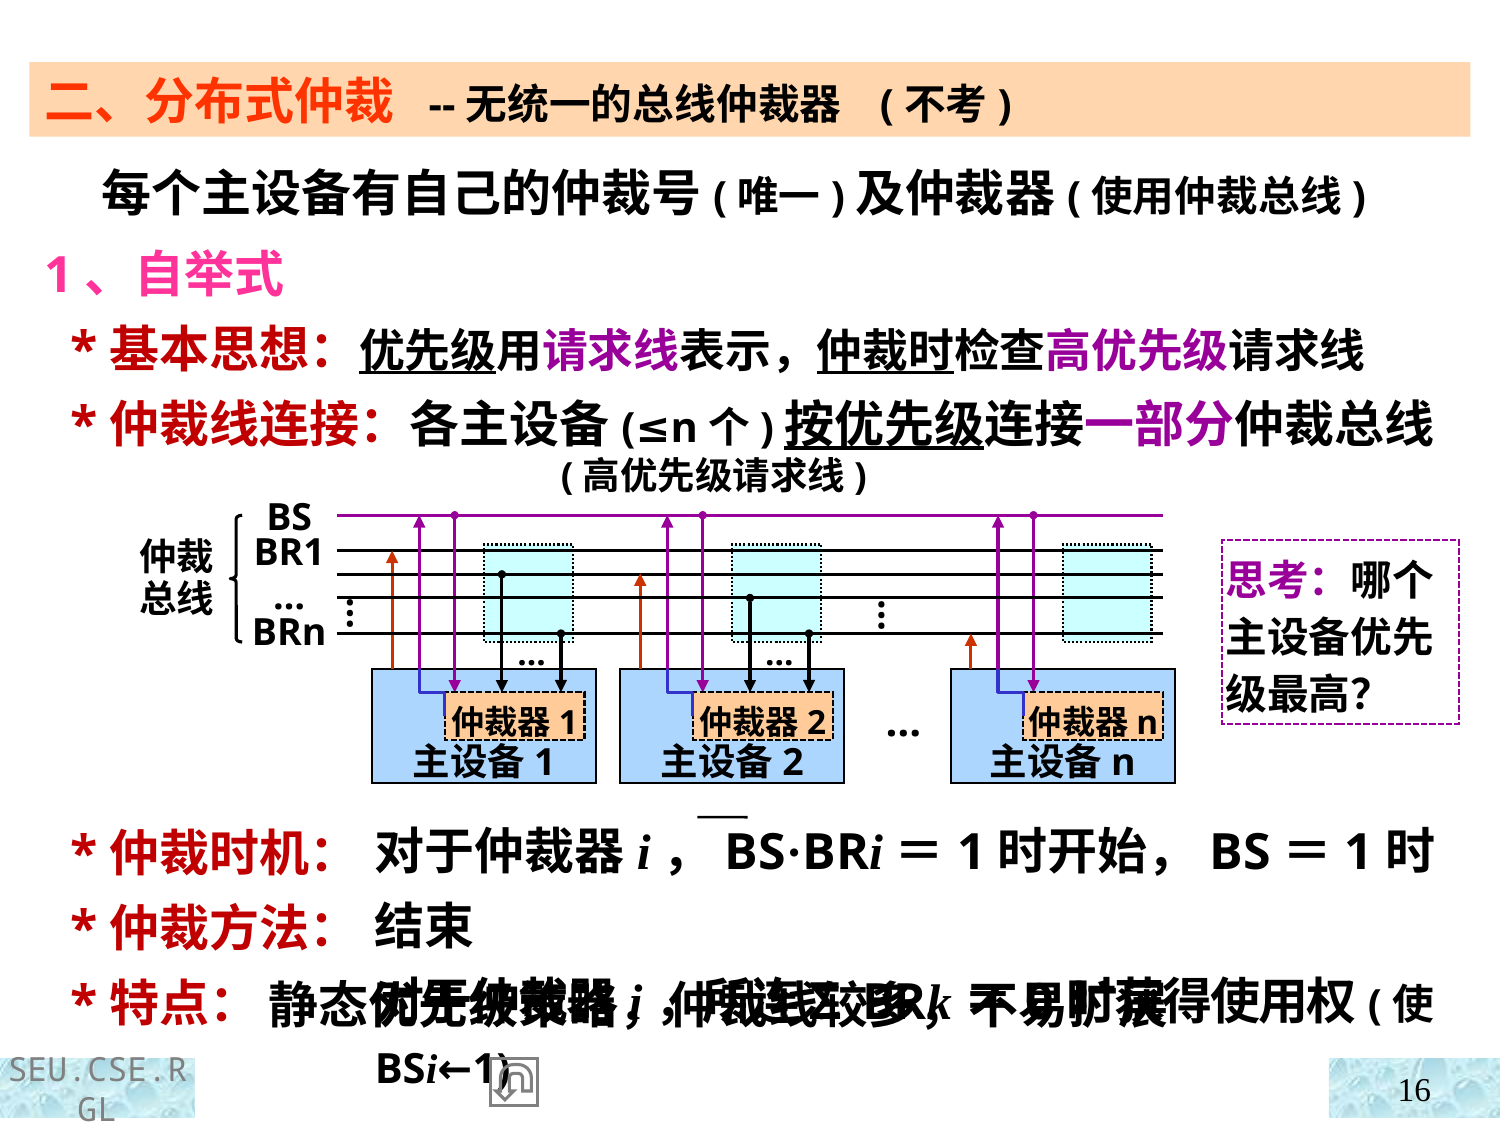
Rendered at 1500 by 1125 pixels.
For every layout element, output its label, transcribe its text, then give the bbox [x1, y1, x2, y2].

text_box 二、分布式仲裁 --无统一的总线仲裁器 (不考) [29, 62, 1471, 137]
text_box 思考：哪个主设备优先级最高？ [1222, 540, 1459, 724]
text_box 信号线有BR、设备号DevNo，需BS支持 [0, 1058, 195, 1118]
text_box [359, 797, 1483, 965]
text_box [122, 491, 1176, 784]
text_box 每个主设备有自己的仲裁号(唯一)及仲裁器(使用仲裁总线) [29, 139, 1471, 230]
text_box *仲裁时机： *仲裁方法： *特点： [29, 798, 356, 1039]
text_box 1、自举式 *基本思想：优先级用请求线表示，仲裁时检查高优先级请求线 *仲裁线连接：各主设备(≤n个)按优先级连接一部分仲裁总线 (高优先级请求线) [29, 230, 1471, 505]
text_box 静态优先级策略，仲裁线较多，不易扩展 [253, 944, 1236, 1041]
slide_number 16 [1328, 1058, 1500, 1118]
text_box [490, 1058, 538, 1106]
